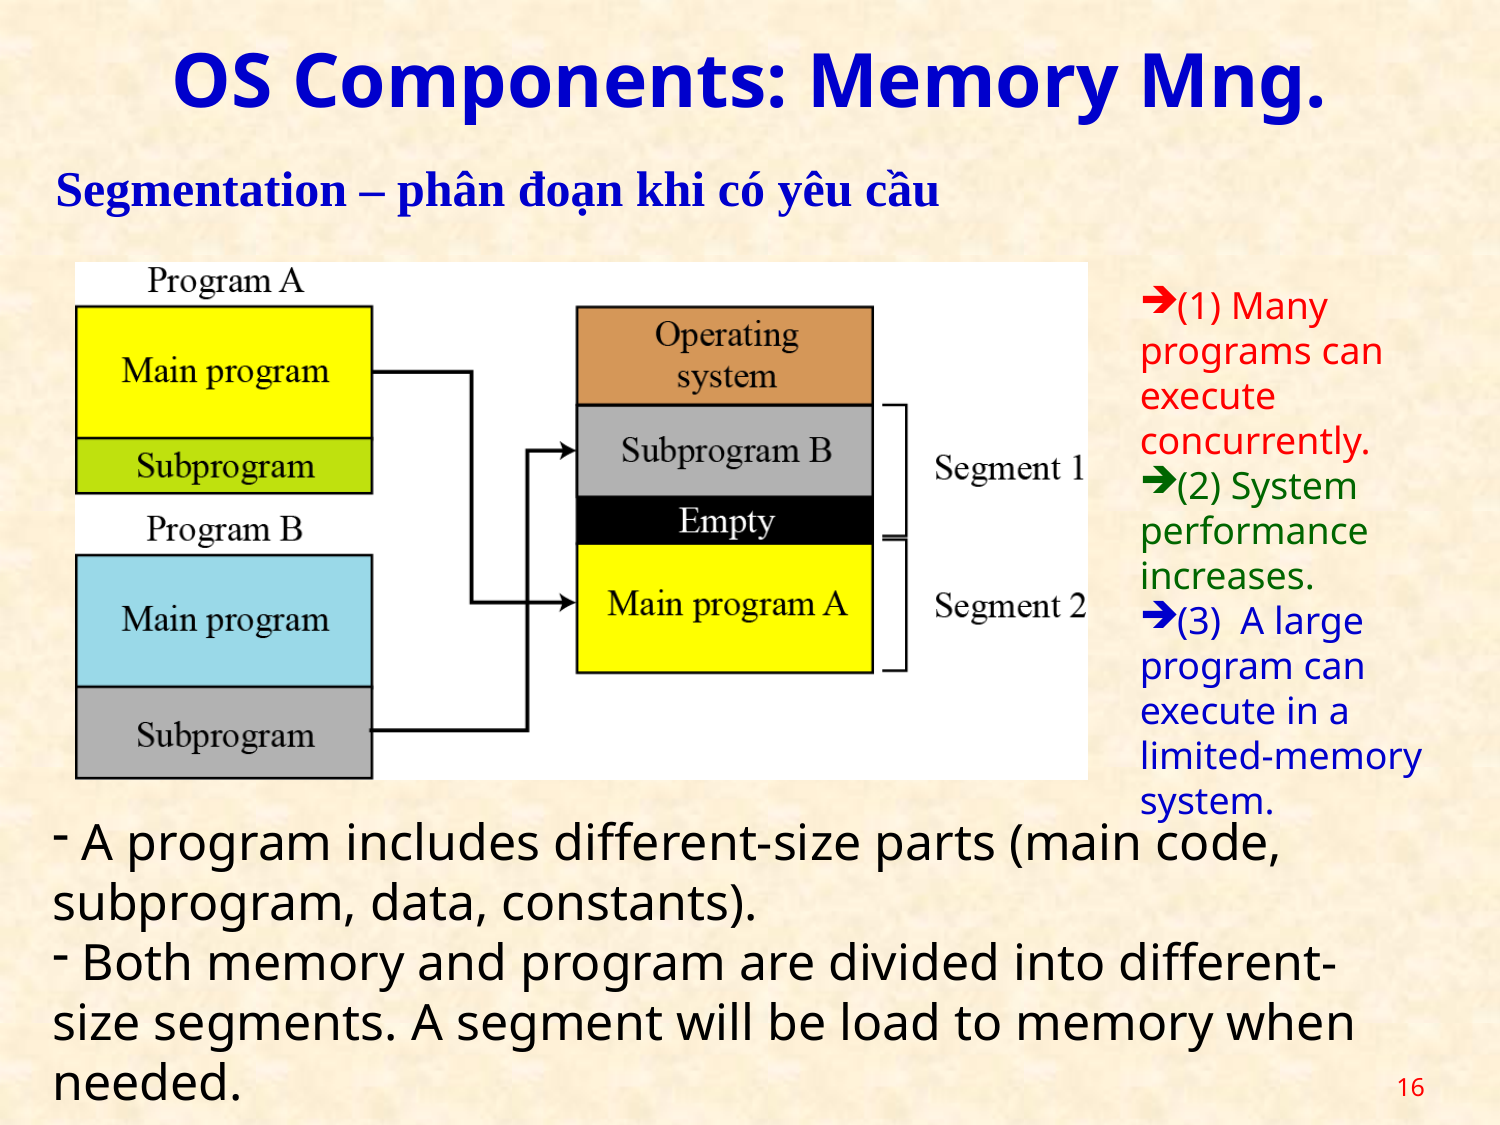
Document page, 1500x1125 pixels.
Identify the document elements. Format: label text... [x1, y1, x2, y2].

text_box OS Components: Memory Mng. [74, 24, 1425, 130]
text_box A program includes different-size parts (main code, subprogram, data, constants). Both memory and program are divided into different-size segments. A segment will be load to memory when needed. [37, 803, 1388, 1118]
picture [0, 0, 1500, 1125]
slide_number 16 [1350, 1074, 1425, 1113]
text_box (1) Many programs can execute concurrently. (2) System performance increases. (3) A large program can execute in a limited-memory system. [1124, 274, 1488, 830]
text_box Segmentation – phân đoạn khi có yêu cầu [40, 149, 956, 224]
